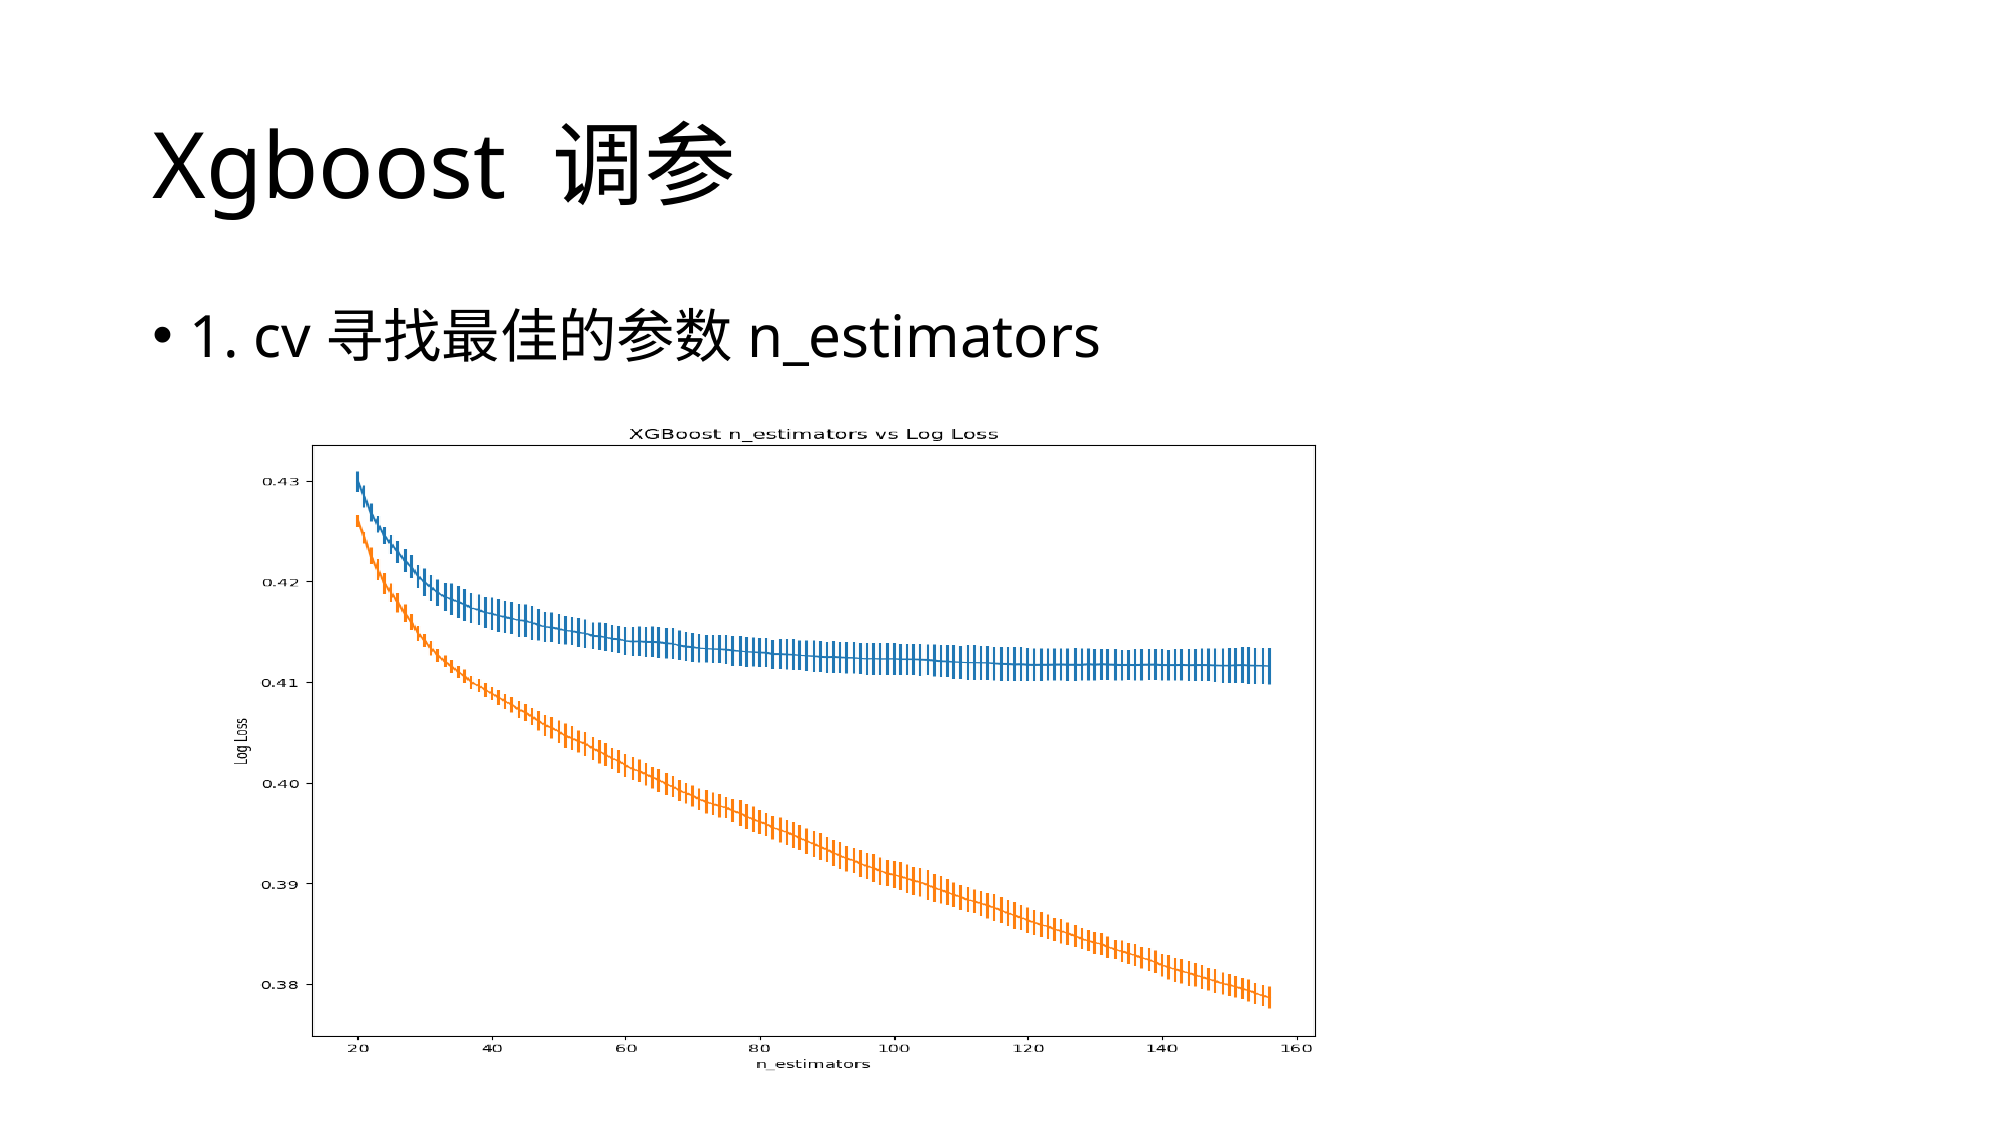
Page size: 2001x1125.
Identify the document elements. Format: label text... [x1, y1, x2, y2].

list 1. cv寻找最佳的参数n_estimators [137, 299, 1863, 1014]
picture [222, 421, 1332, 1077]
title Xgboost 调参 [137, 59, 1863, 278]
